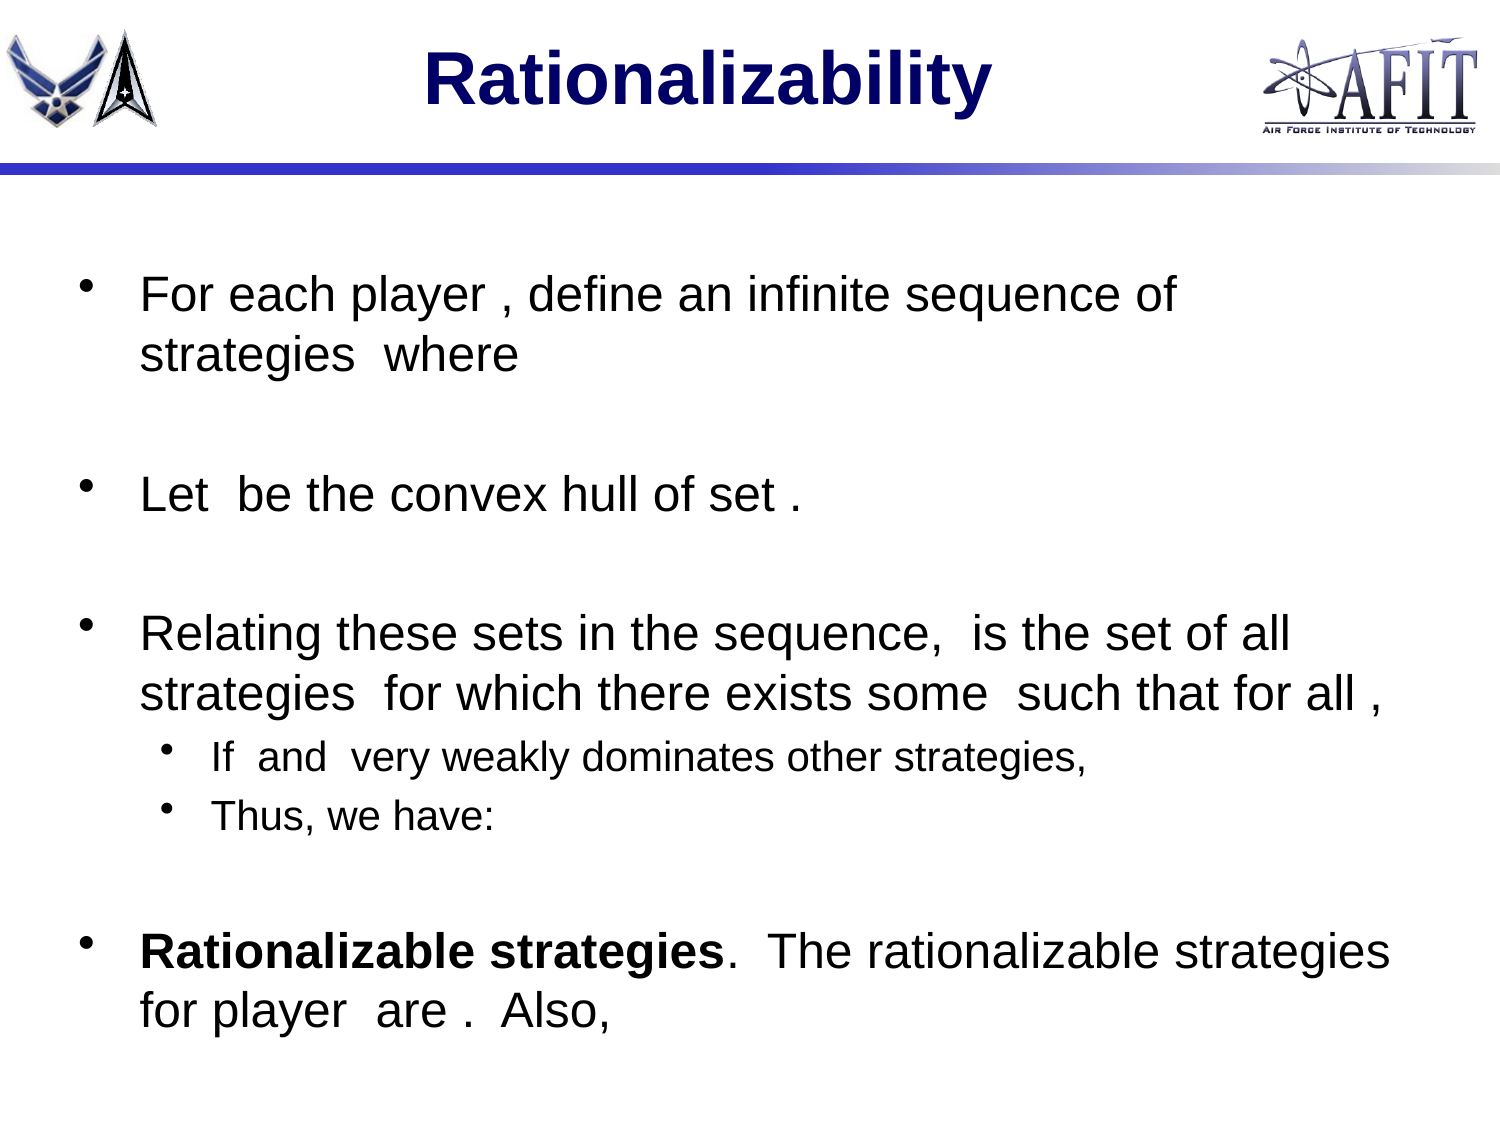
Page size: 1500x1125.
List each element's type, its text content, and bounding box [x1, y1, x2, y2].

picture [6, 29, 156, 128]
title Rationalizability [156, 0, 1261, 169]
